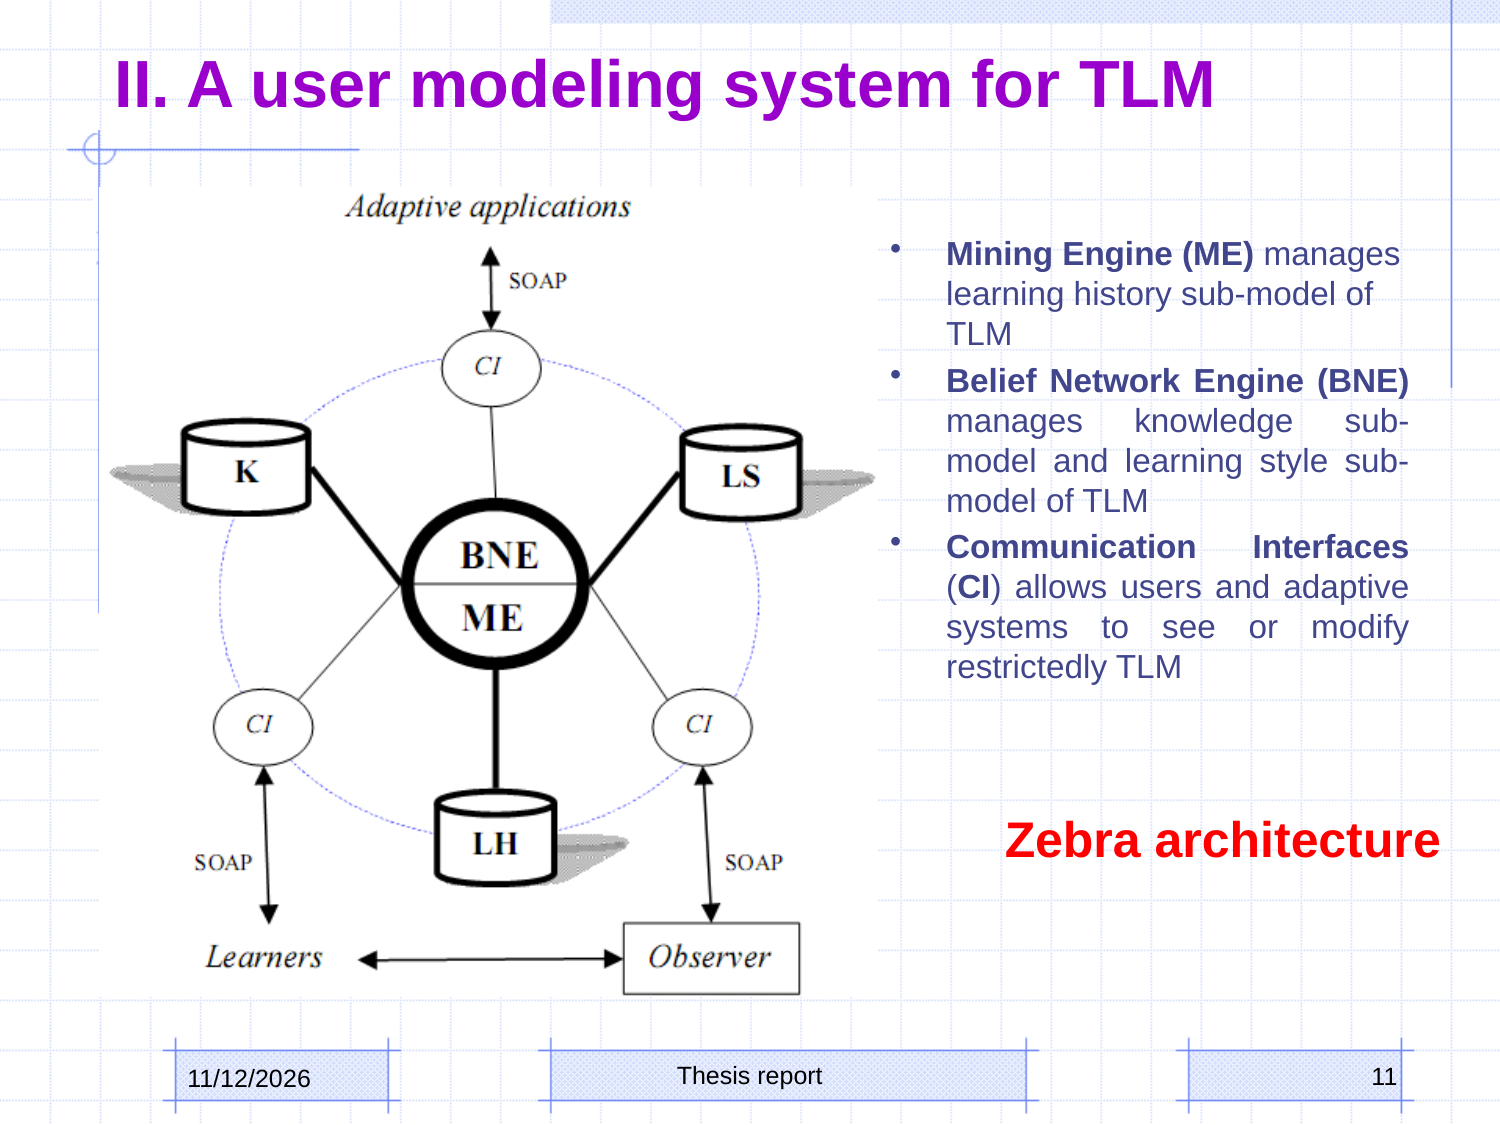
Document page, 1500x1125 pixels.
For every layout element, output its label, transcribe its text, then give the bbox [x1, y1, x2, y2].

footer Thesis report [512, 1052, 988, 1125]
text_box Zebra architecture [990, 799, 1457, 875]
list Mining Engine (ME) manages learning history sub-model of TLM Belief Network Engine (BNE) manages knowledge sub-model and learning style sub-model of TLM Communication Interfaces (CI) allows users and adaptive systems to see or modify restrictedly TLM [880, 224, 1426, 826]
title II. A user modeling system for TLM [99, 12, 1439, 151]
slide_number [172, 1054, 512, 1125]
slide_number 11 [1062, 1052, 1413, 1125]
picture [0, 0, 1500, 1125]
